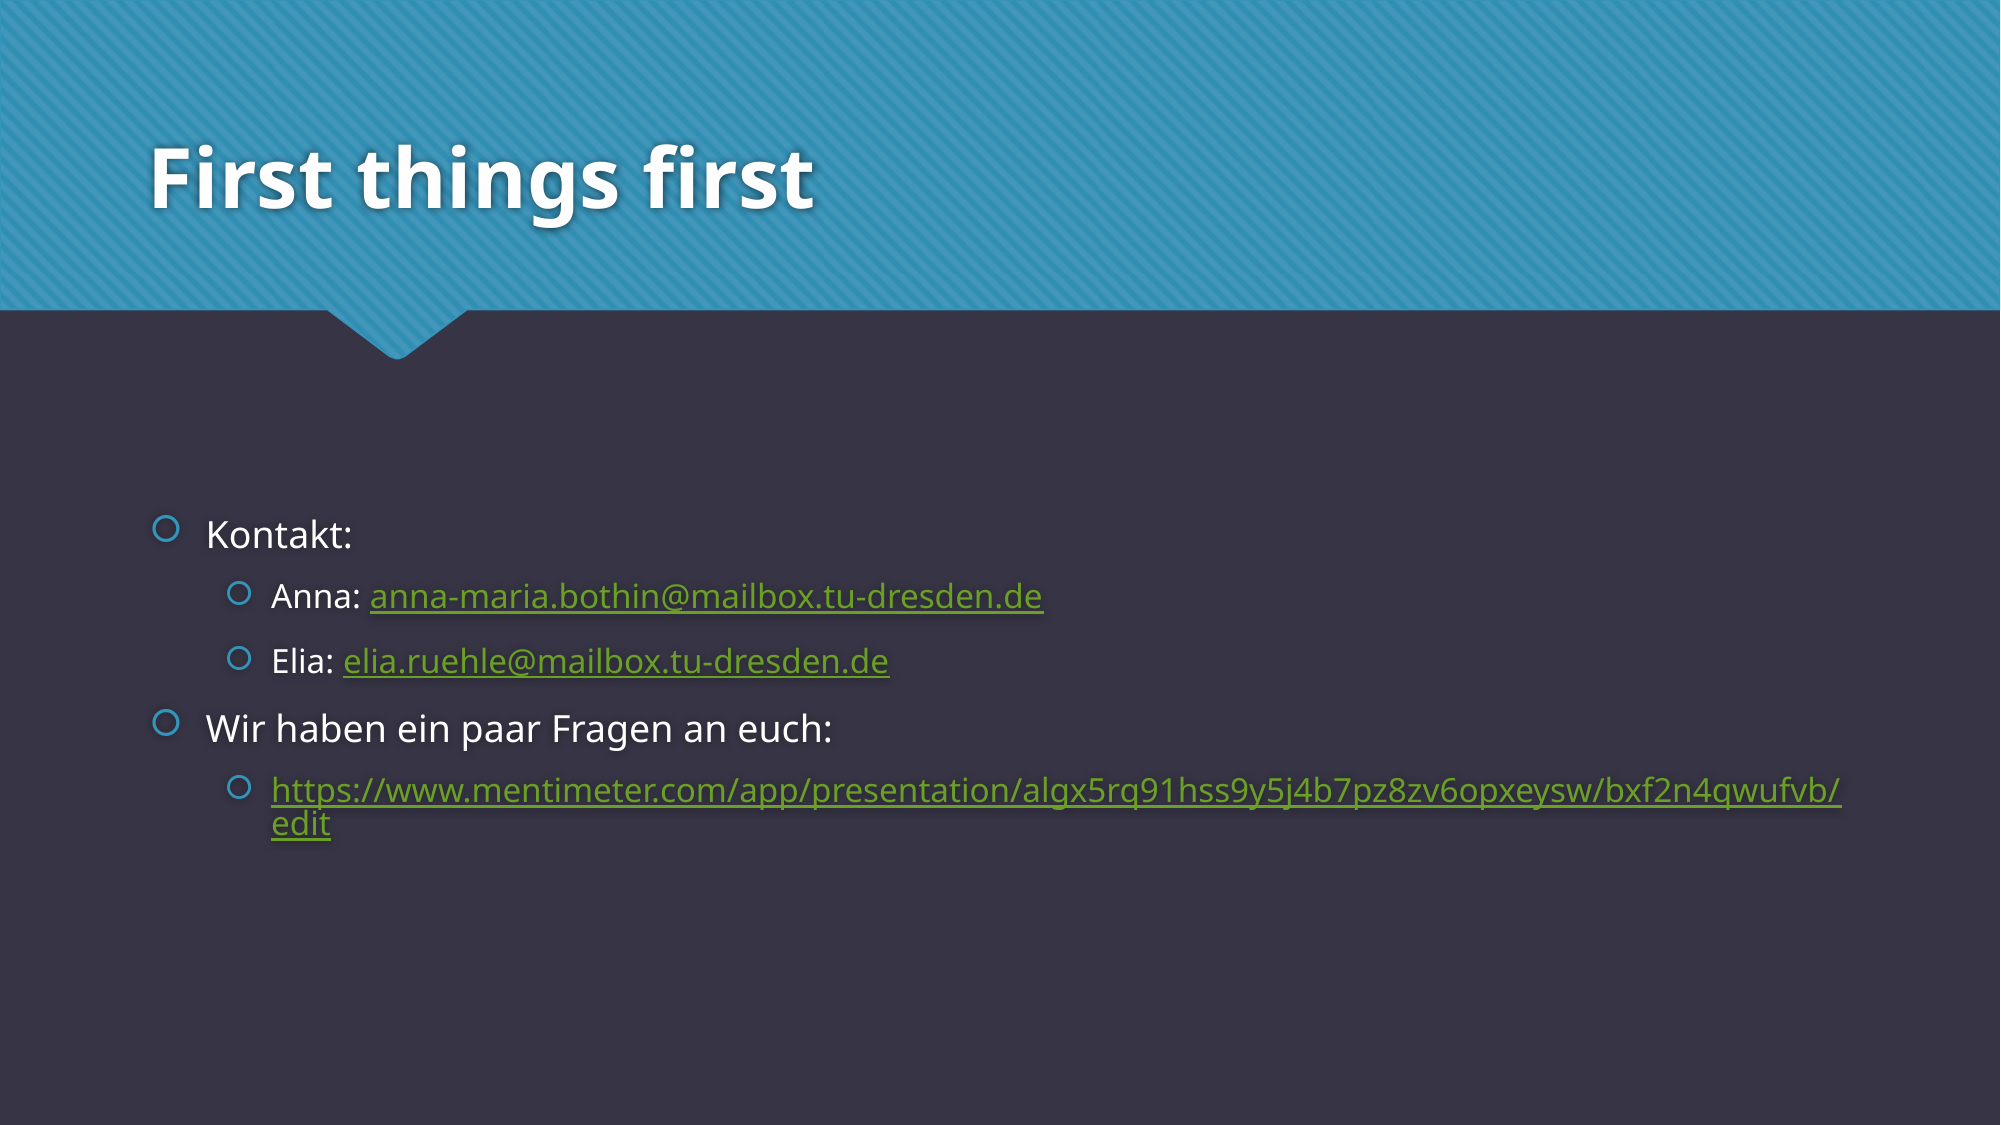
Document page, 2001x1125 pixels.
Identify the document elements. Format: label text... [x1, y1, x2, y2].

title First things first [132, 73, 1868, 233]
list Kontakt: Anna: anna-maria.bothin@mailbox.tu-dresden.de Elia: elia.ruehle@mailbox.tu-dresden.de Wir haben ein paar Fragen an euch: https://www.mentimeter.com/app/presentation/algx5rq91hss9y5j4b7pz8zv6opxeysw/bxf2n4qwufvb/edit [134, 364, 1866, 962]
